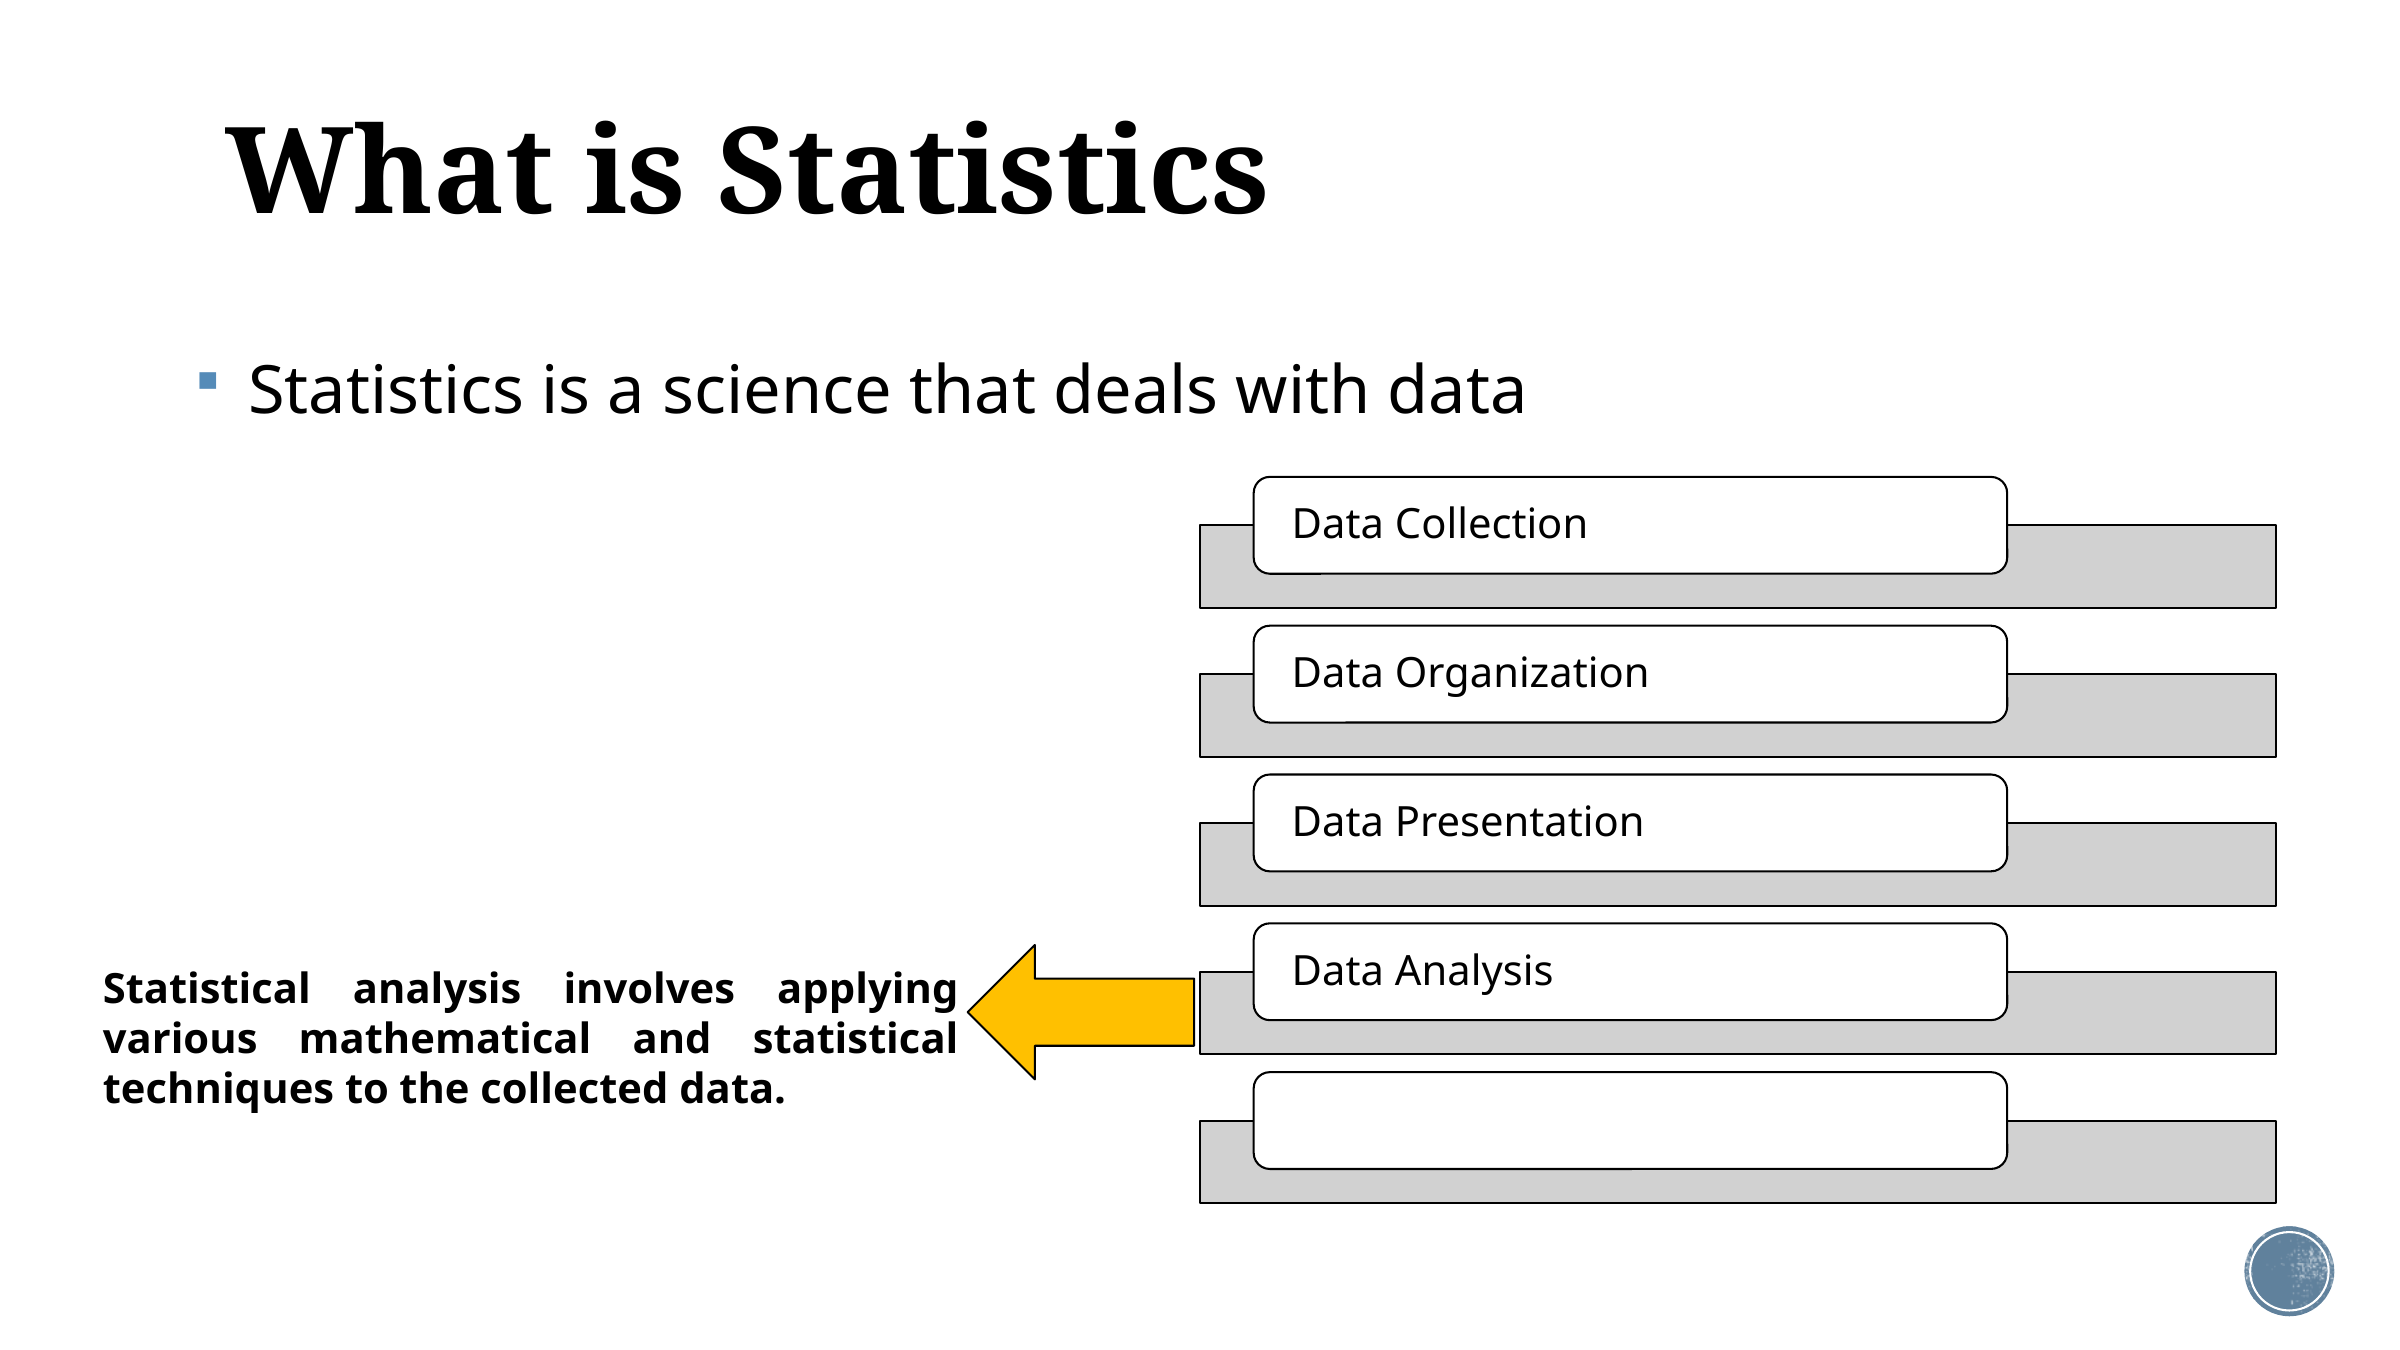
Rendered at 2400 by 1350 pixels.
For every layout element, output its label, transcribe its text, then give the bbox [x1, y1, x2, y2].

list Statistics is a science that deals with data [179, 348, 2220, 1023]
title What is Statistics [210, 16, 2191, 333]
text_box Statistical analysis involves applying various mathematical and statistical techniques to the collected data. [88, 954, 974, 1119]
text_box [974, 943, 1196, 1081]
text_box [1200, 471, 2274, 1207]
